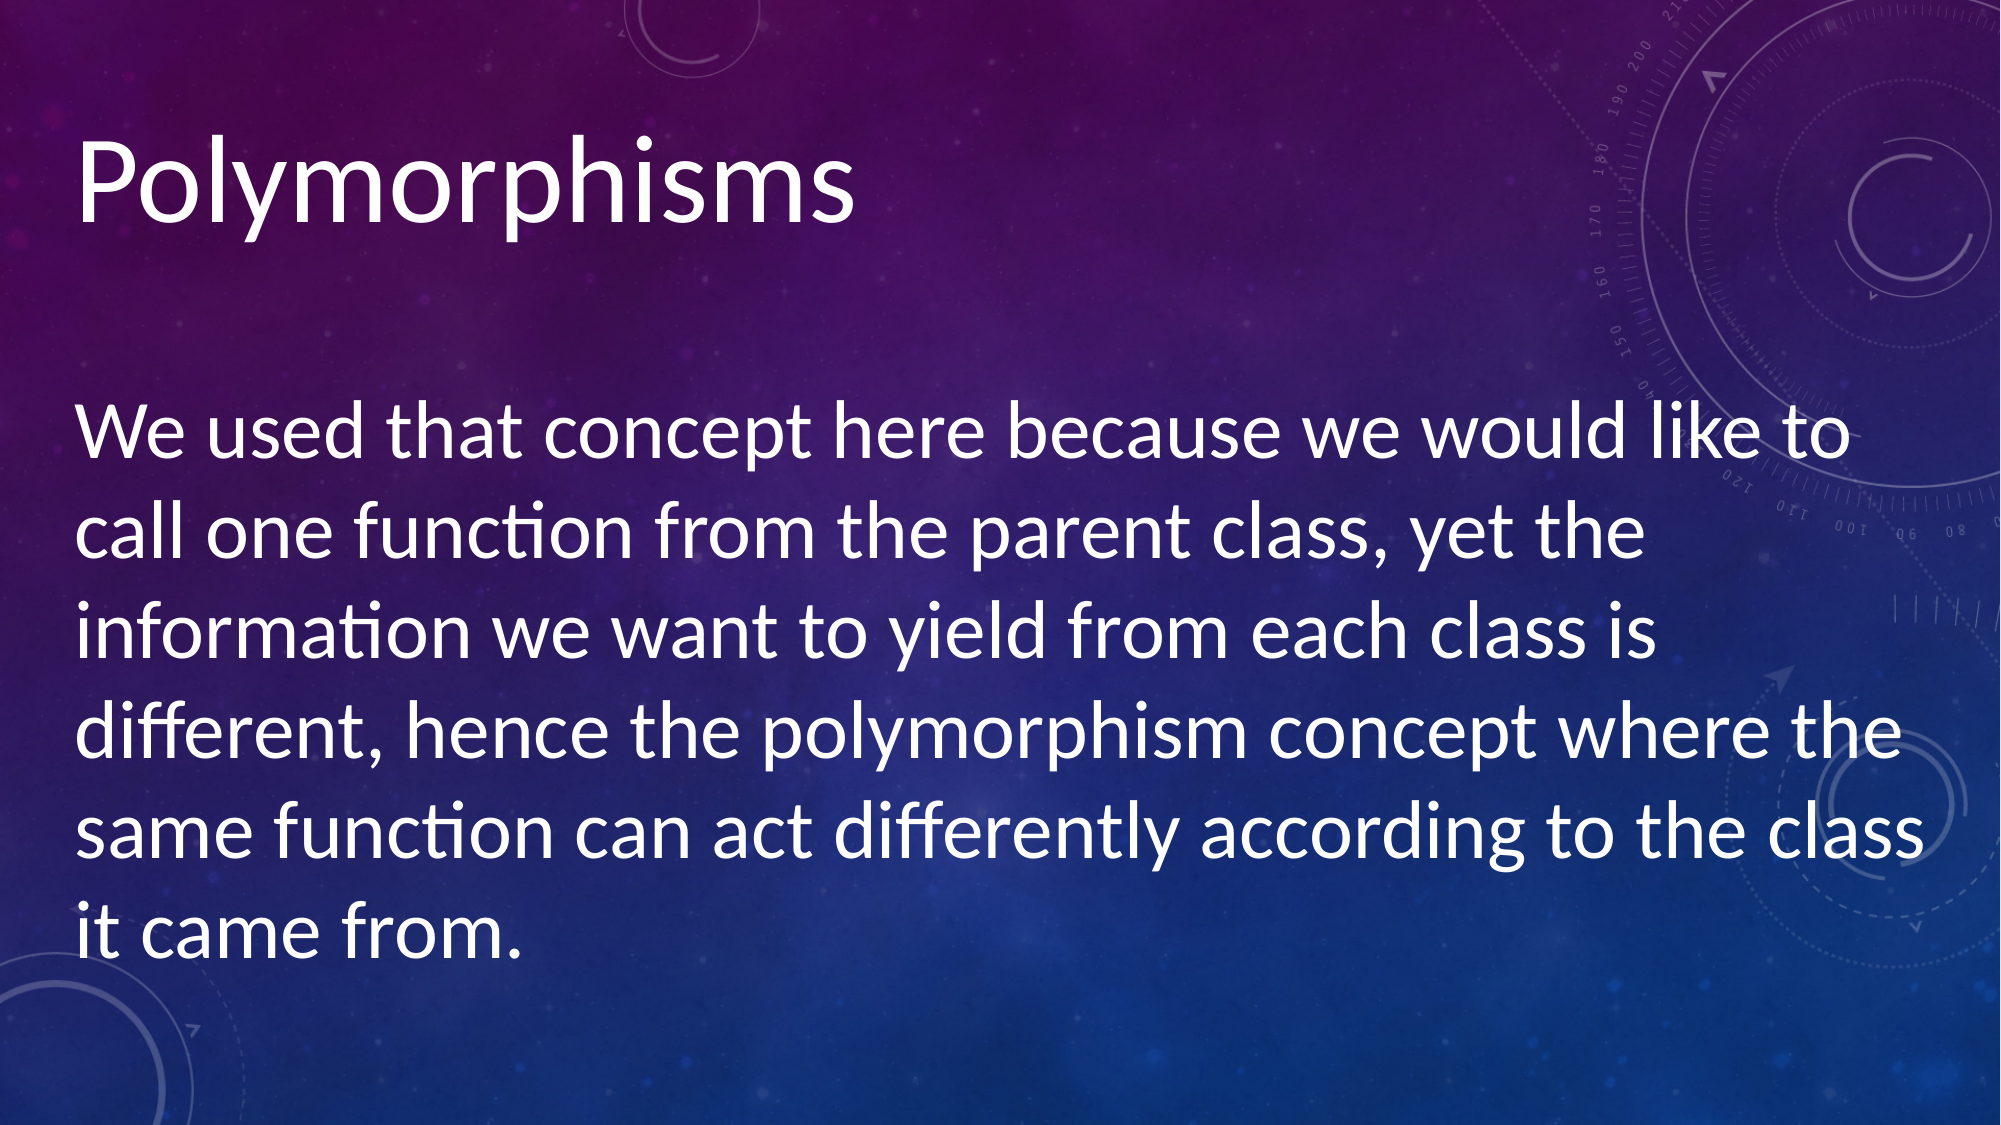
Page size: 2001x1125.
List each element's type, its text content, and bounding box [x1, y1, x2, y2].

picture [0, 0, 2001, 1125]
title Polymorphisms [59, 53, 1000, 292]
text_box We used that concept here because we would like to call one function from the parent class, yet the information we want to yield from each class is different, hence the polymorphism concept where the same function can act differently according to the class it came from. [59, 346, 1963, 1054]
